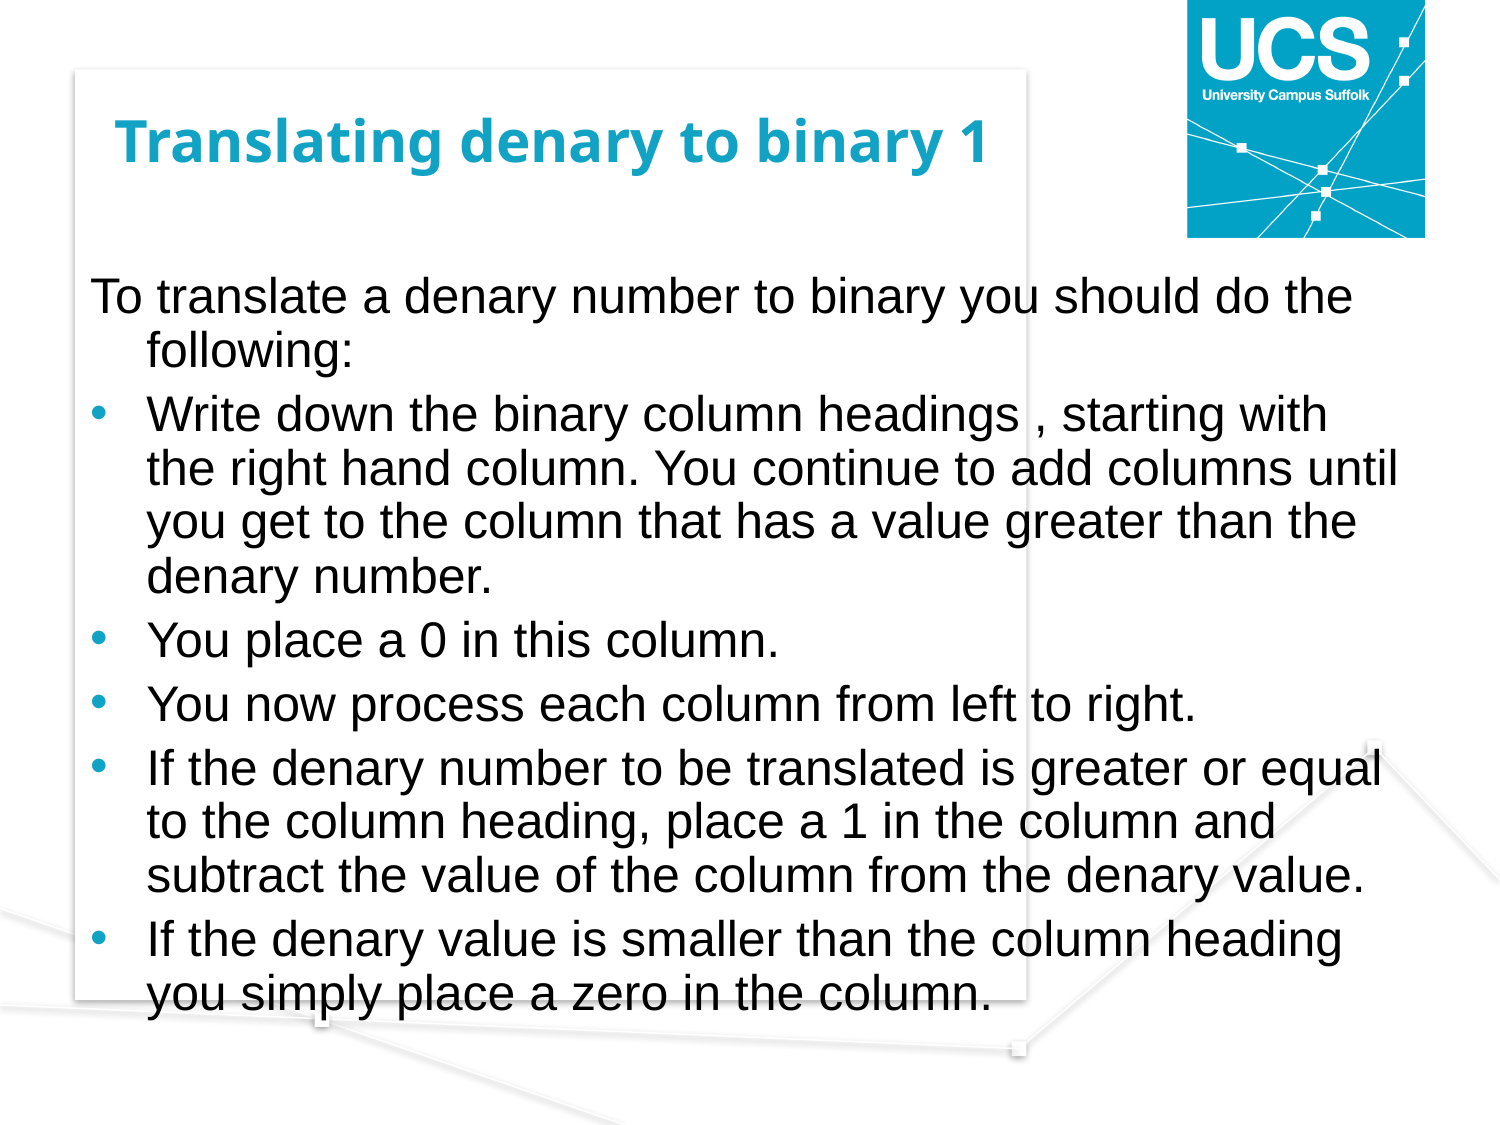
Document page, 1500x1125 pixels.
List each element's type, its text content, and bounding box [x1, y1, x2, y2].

list To translate a denary number to binary you should do the following: Write down the binary column headings , starting with the right hand column. You continue to add columns until you get to the column that has a value greater than the denary number. You place a 0 in this column. You now process each column from left to right. If the denary number to be translated is greater or equal to the column heading, place a 1 in the column and subtract the value of the column from the denary value. If the denary value is smaller than the column heading you simply place a zero in the column. [74, 262, 1426, 1006]
picture [1187, 0, 1425, 238]
title Translating denary to binary 1 [99, 44, 1012, 233]
